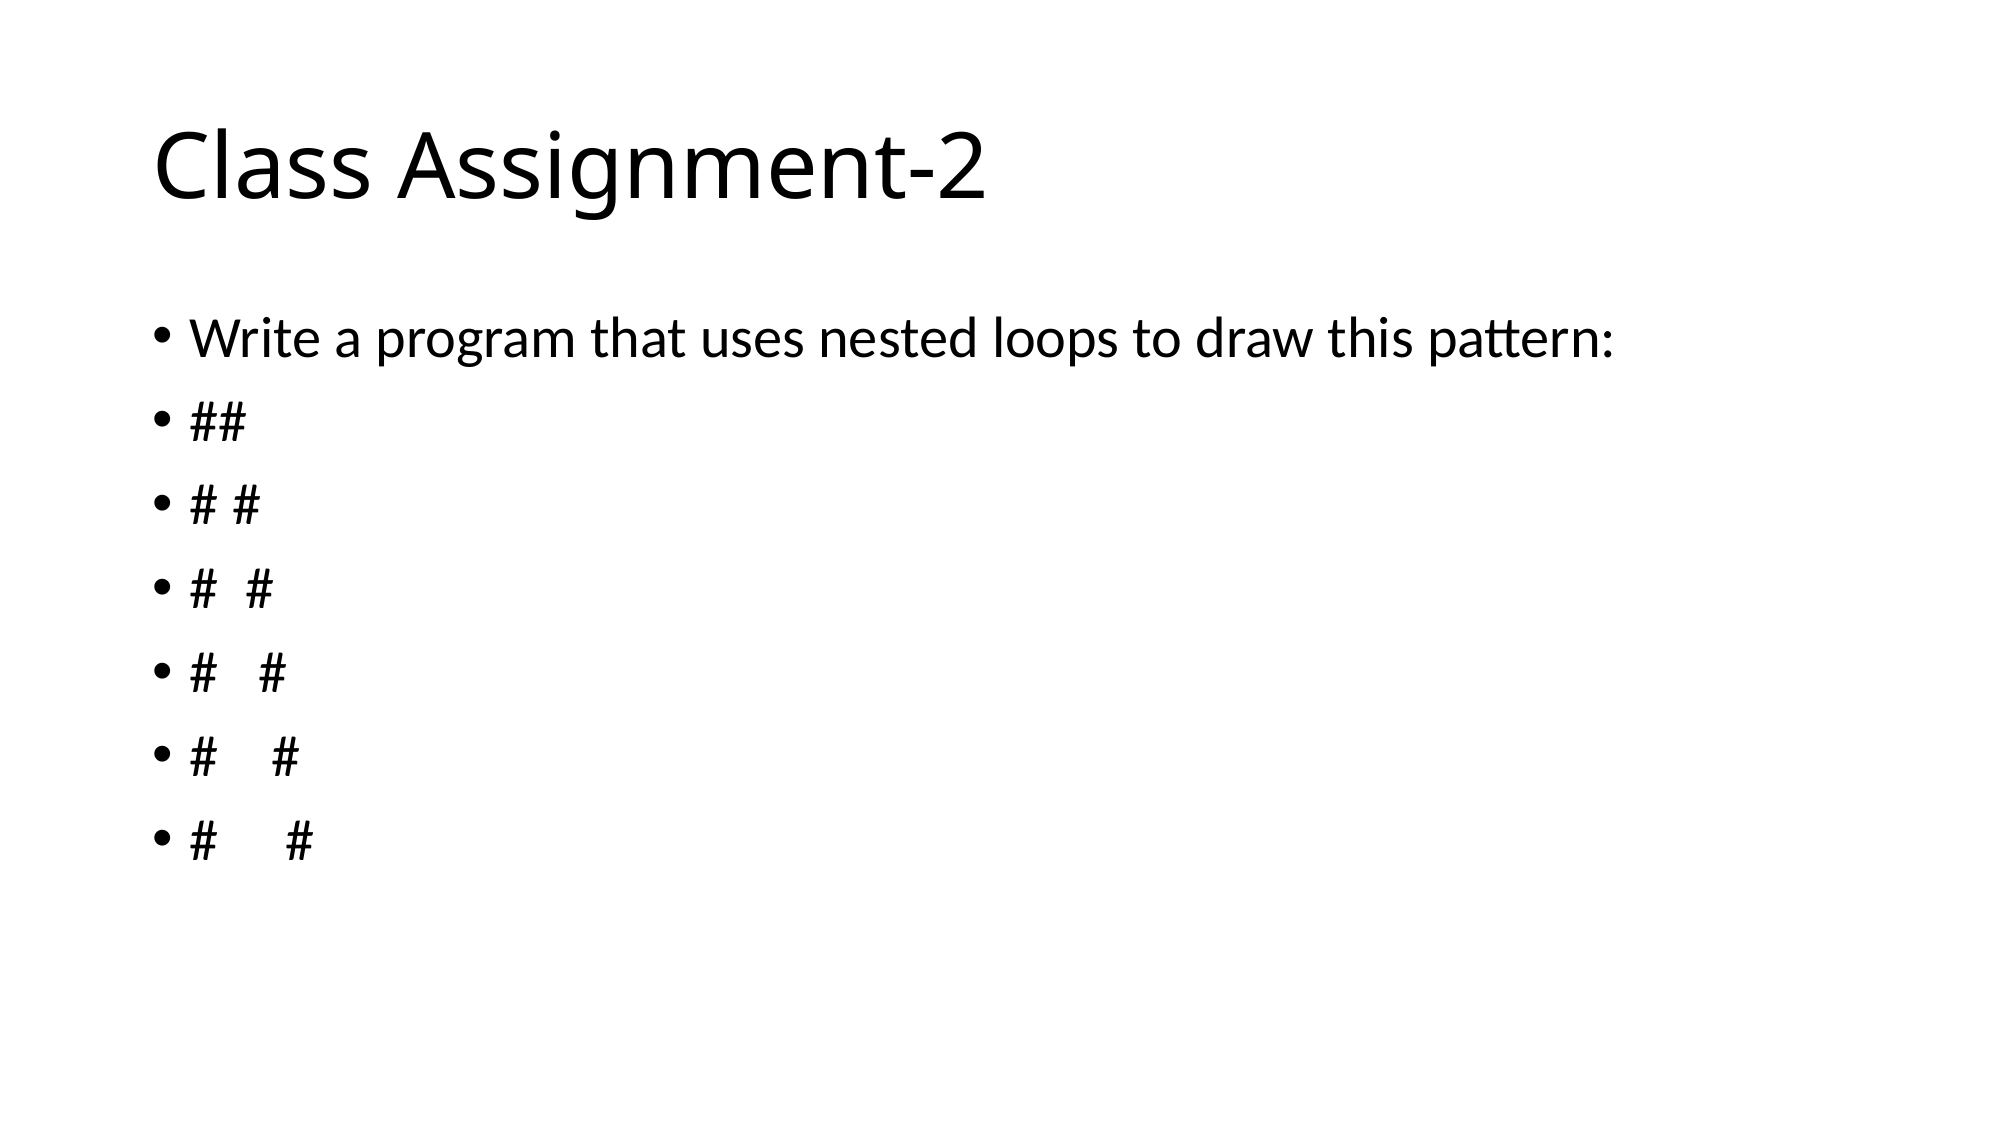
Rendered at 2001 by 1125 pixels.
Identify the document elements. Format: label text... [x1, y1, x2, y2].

list Write a program that uses nested loops to draw this pattern: ## # # # # # # # # # # [137, 299, 1863, 1014]
title Class Assignment-2 [137, 59, 1863, 278]
